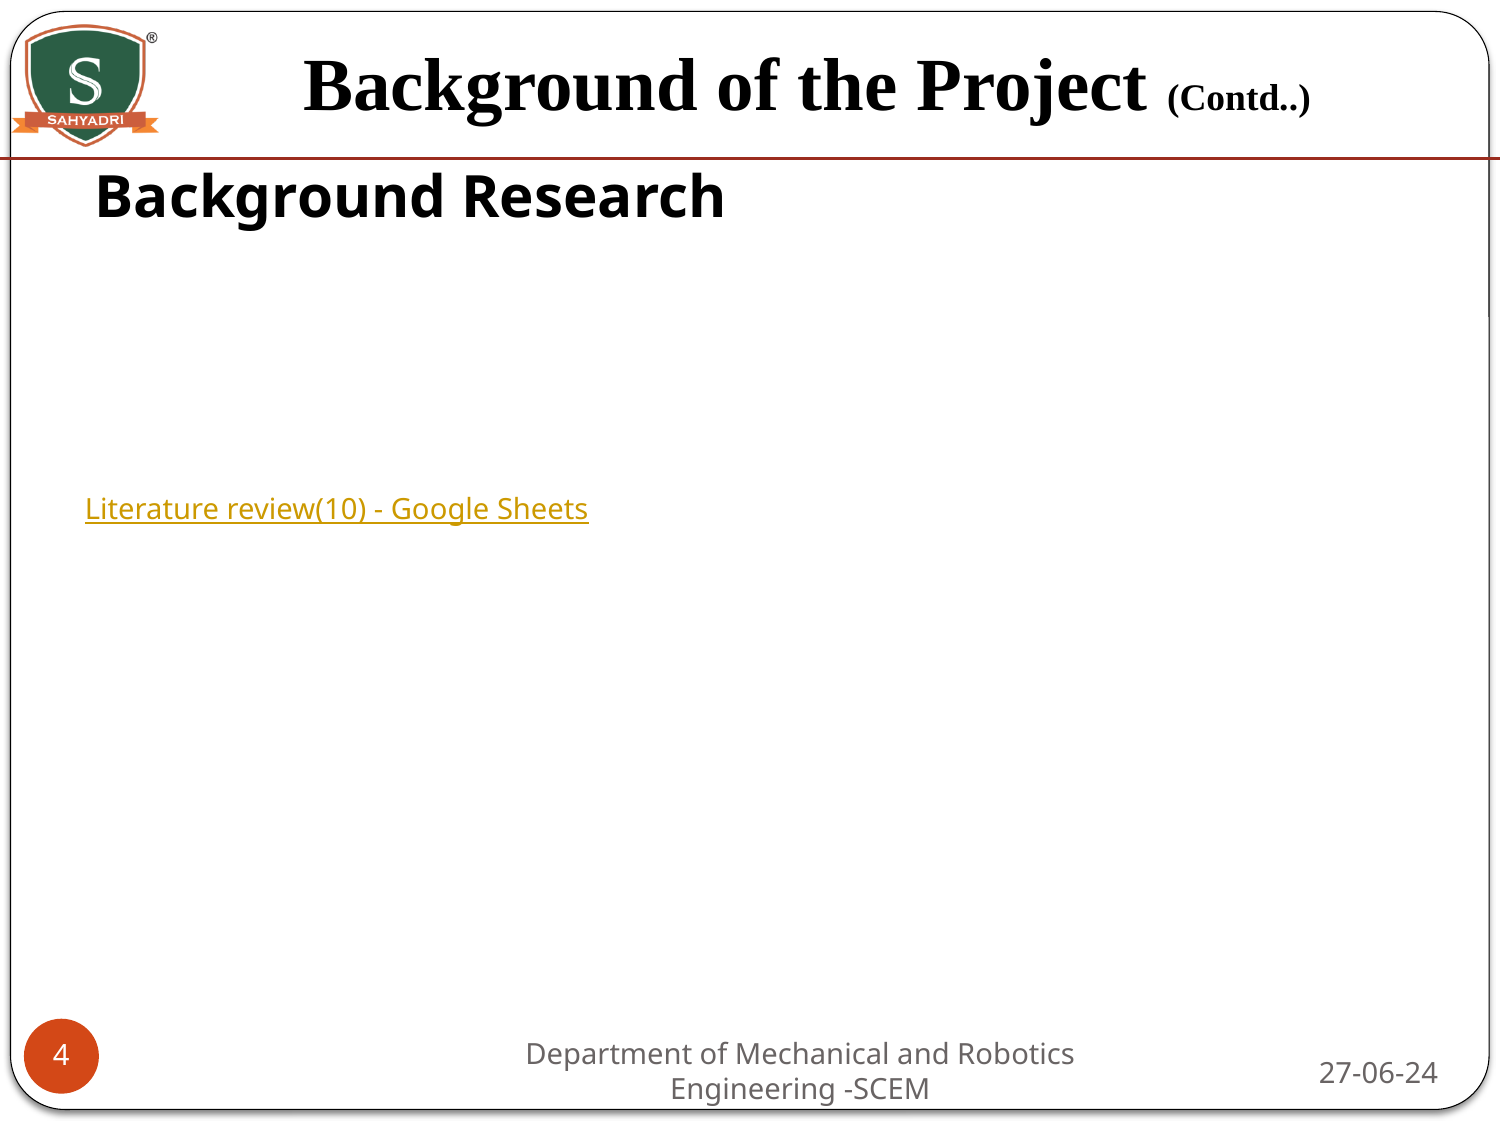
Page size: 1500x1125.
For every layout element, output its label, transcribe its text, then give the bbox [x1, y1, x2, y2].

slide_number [1054, 1019, 1454, 1125]
list Background Research Literature review(10) - Google Sheets [70, 168, 1421, 1039]
footer Department of Mechanical and Robotics Engineering -SCEM [457, 1044, 1144, 1096]
slide_number 4 [23, 1018, 99, 1094]
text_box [0, 24, 1500, 159]
